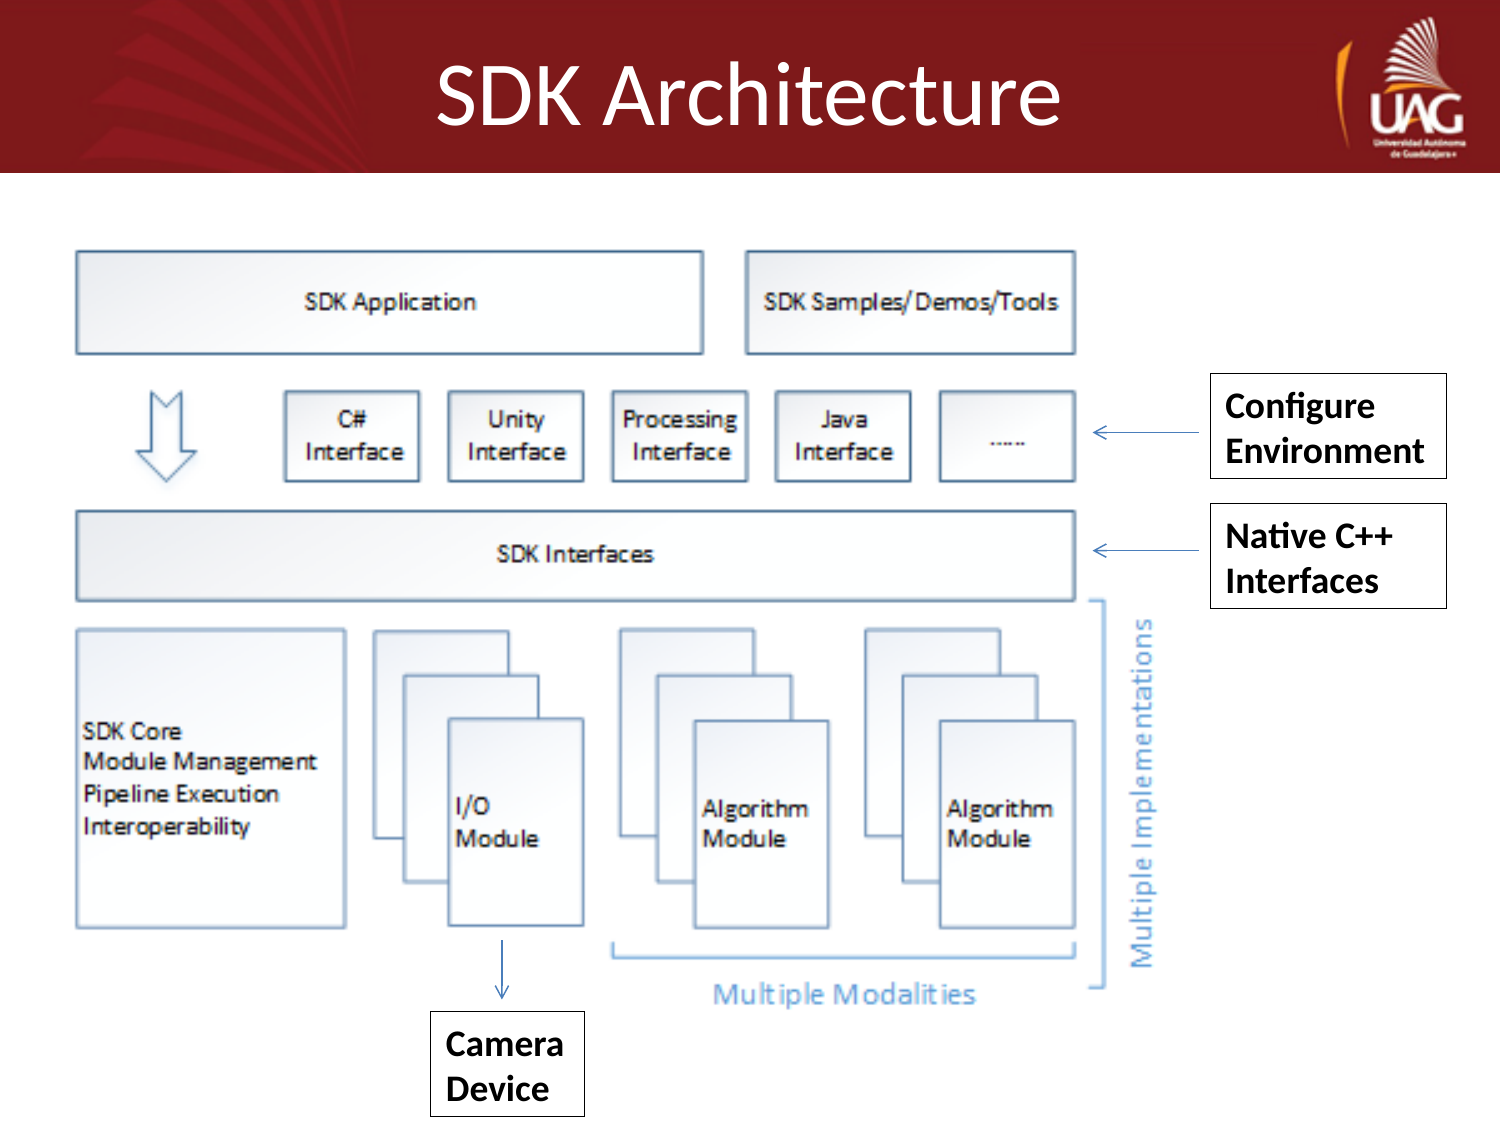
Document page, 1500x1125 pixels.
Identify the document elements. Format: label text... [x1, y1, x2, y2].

picture [41, 226, 1182, 1036]
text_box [0, 0, 1500, 173]
text_box Camera Device [430, 1044, 585, 1117]
text_box Configure Environment [1210, 373, 1447, 479]
text_box Native C++ Interfaces [1210, 503, 1447, 609]
